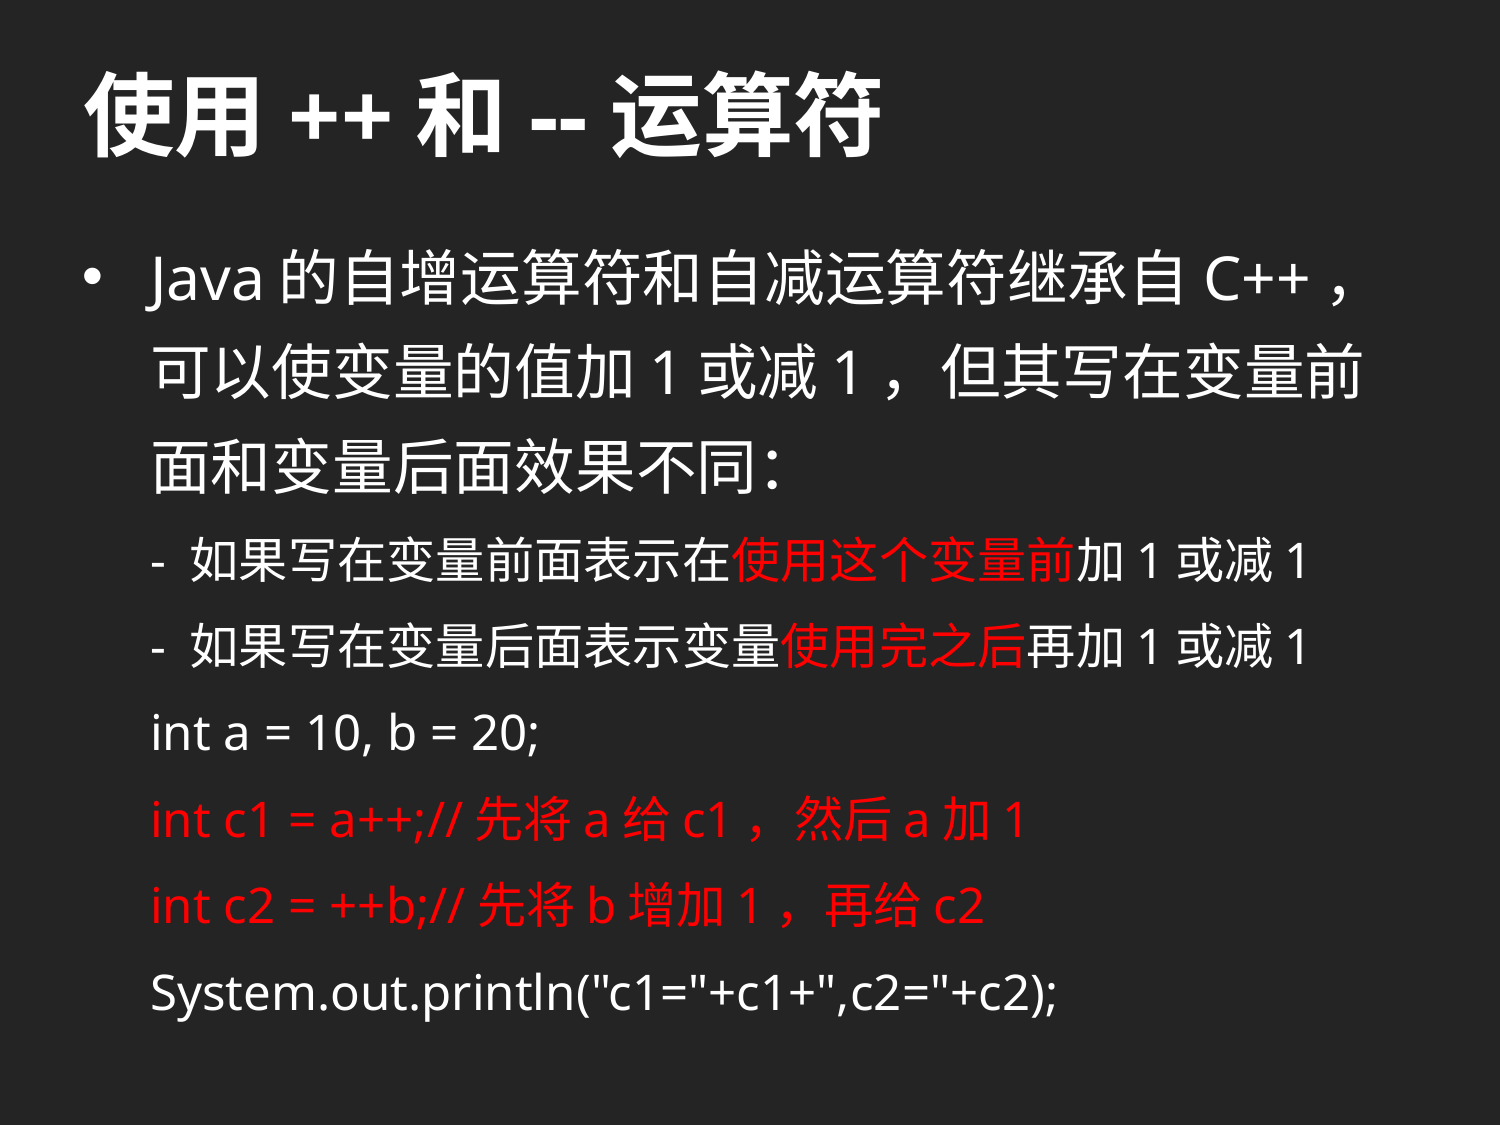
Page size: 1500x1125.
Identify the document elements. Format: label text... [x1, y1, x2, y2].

title 使用++和--运算符 [68, 35, 1432, 192]
list Java的自增运算符和自减运算符继承自C++，可以使变量的值加1或减1，但其写在变量前面和变量后面效果不同： - 如果写在变量前面表示在使用这个变量前加1或减1 - 如果写在变量后面表示变量使用完之后再加1或减1 int a = 10, b = 20; int c1 = a++;//先将a给c1，然后a加1 int c2 = ++b;//先将b增加1，再给c2 System.out.println("c1="+c1+",c2="+c2); [66, 210, 1433, 1044]
